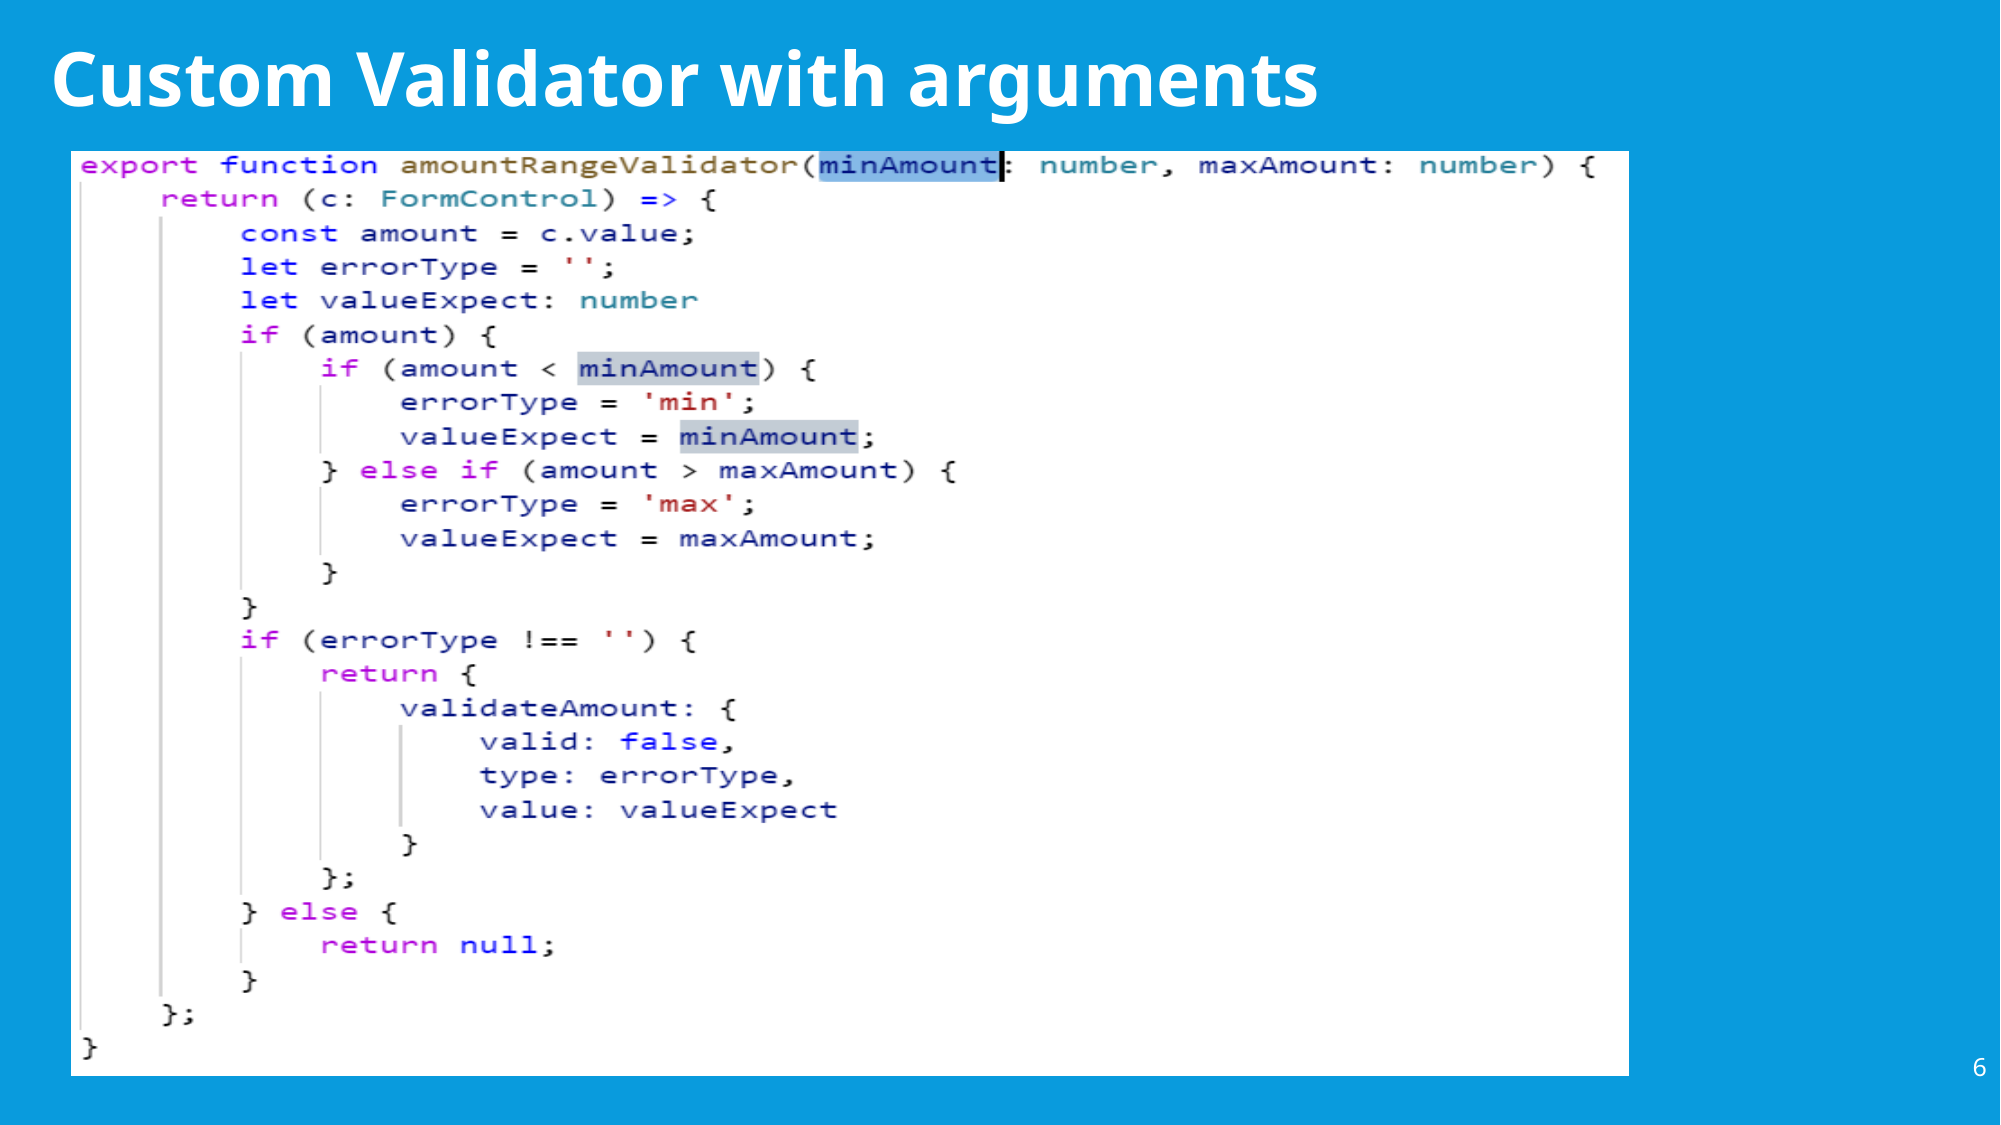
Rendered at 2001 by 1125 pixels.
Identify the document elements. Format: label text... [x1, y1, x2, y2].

picture [72, 152, 1628, 1075]
slide_number 6 [1965, 1038, 2000, 1099]
text_box Custom Validator with arguments [35, 24, 1350, 129]
